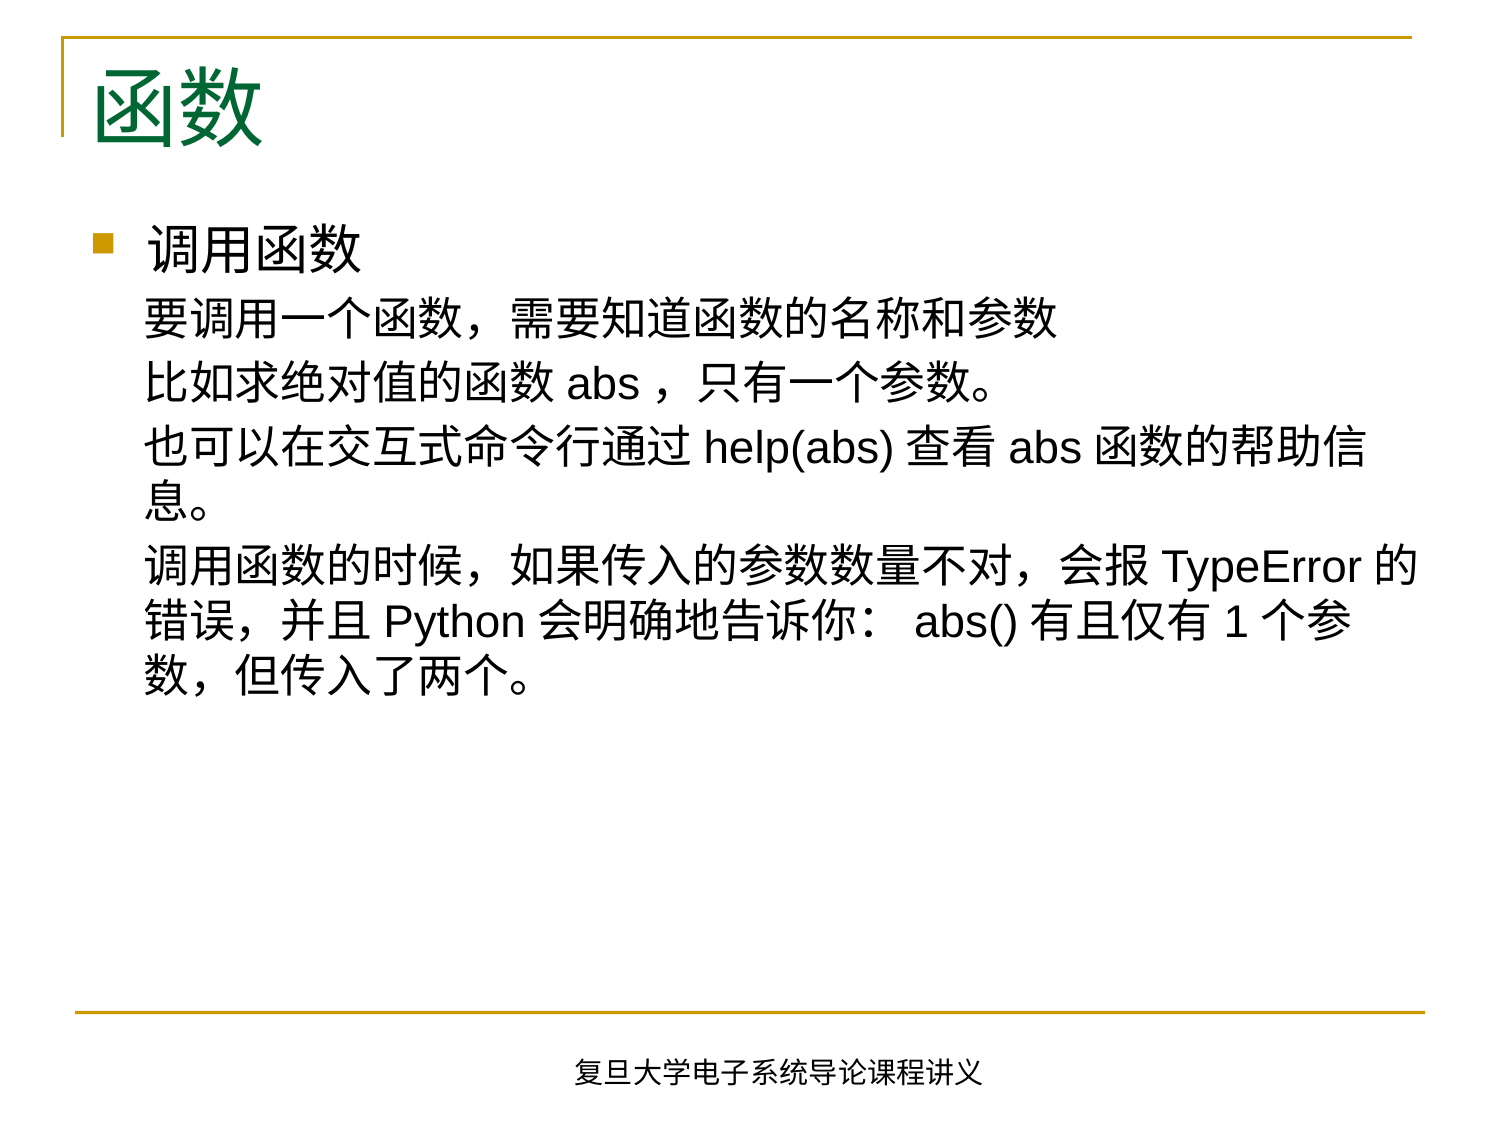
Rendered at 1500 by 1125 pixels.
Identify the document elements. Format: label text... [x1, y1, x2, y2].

title 函数 [74, 45, 1426, 185]
list 调用函数 要调用一个函数，需要知道函数的名称和参数 比如求绝对值的函数abs，只有一个参数。 也可以在交互式命令行通过help(abs)查看abs函数的帮助信息。 调用函数的时候，如果传入的参数数量不对，会报TypeError的错误，并且Python会明确地告诉你：abs()有且仅有1个参数，但传入了两个。 [74, 207, 1444, 1006]
